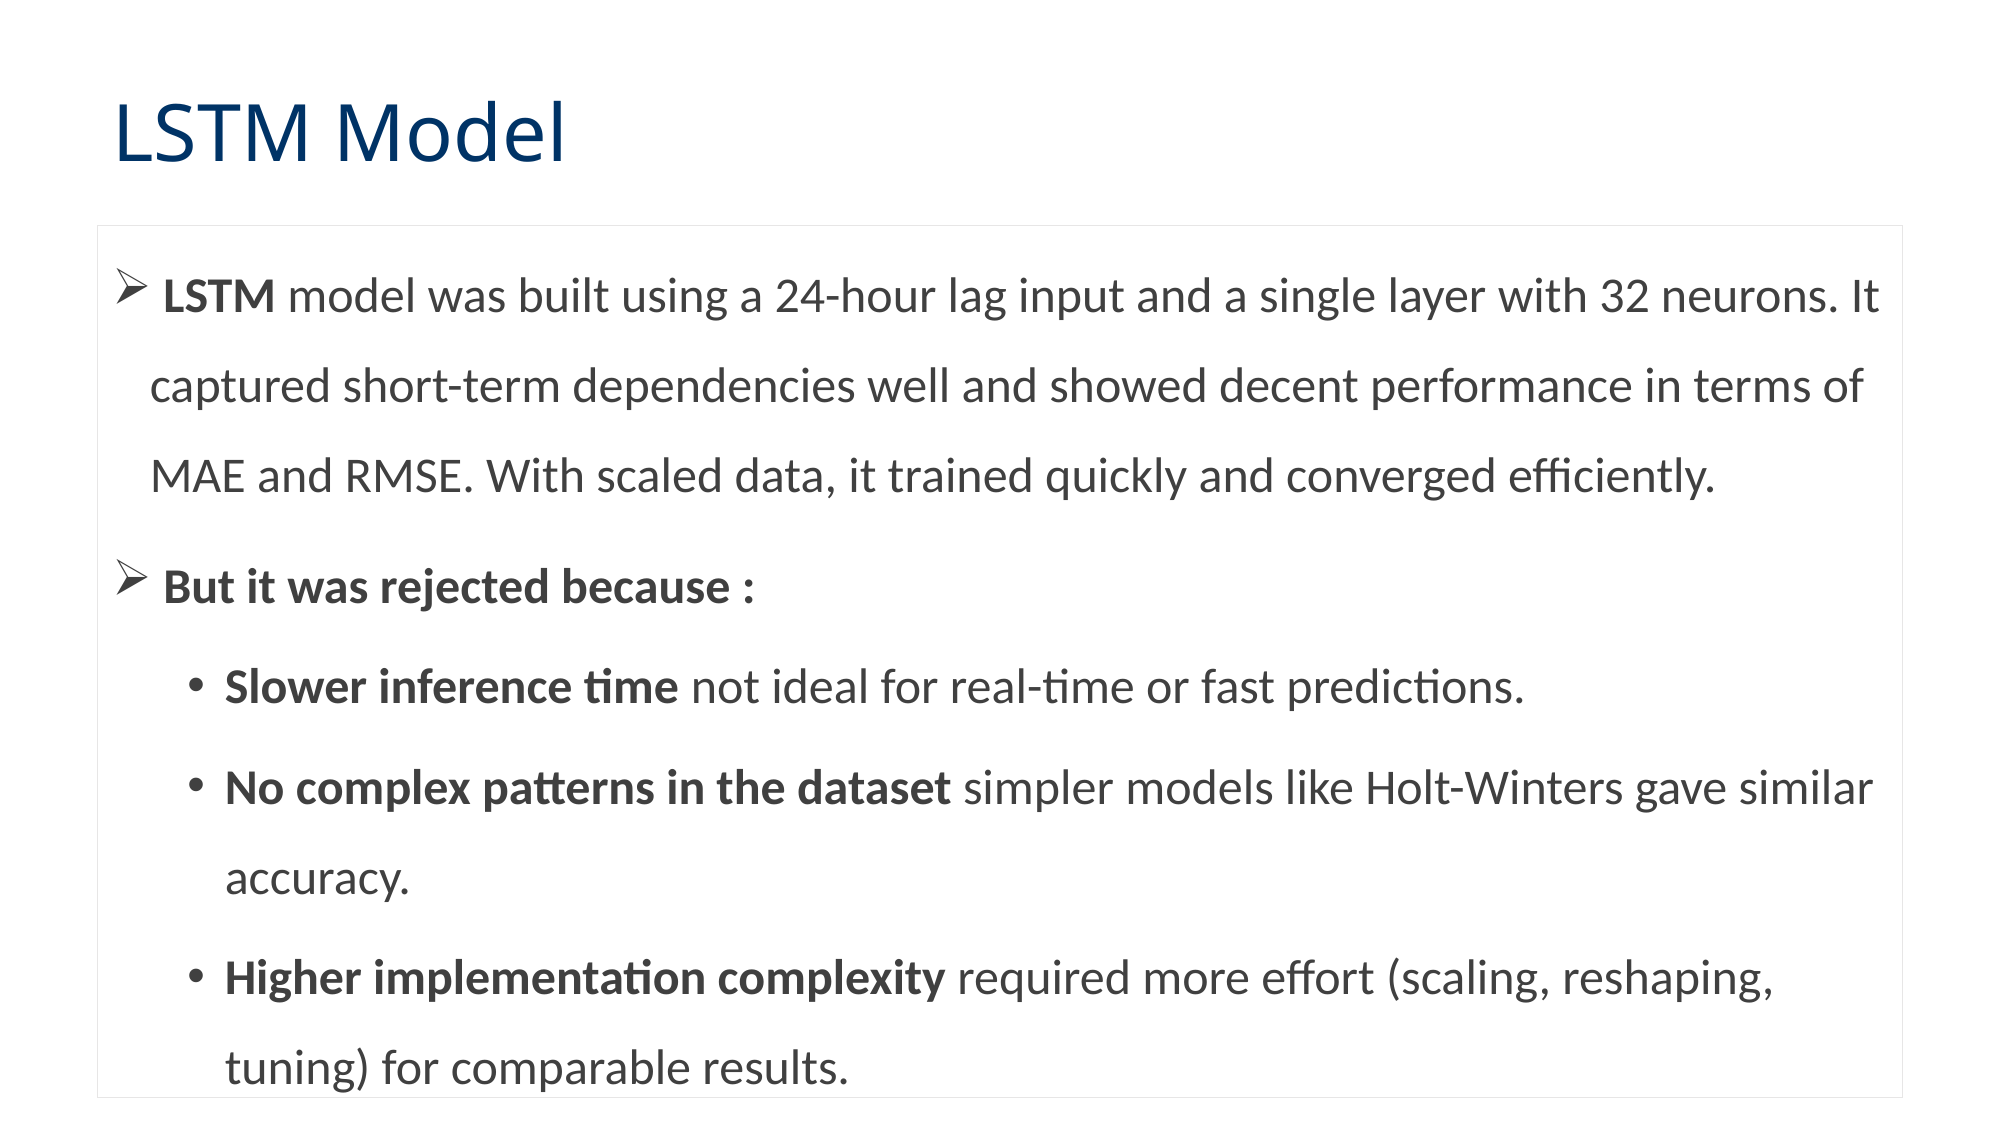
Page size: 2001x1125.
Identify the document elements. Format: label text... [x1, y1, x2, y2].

list LSTM model was built using a 24-hour lag input and a single layer with 32 neurons. It captured short-term dependencies well and showed decent performance in terms of MAE and RMSE. With scaled data, it trained quickly and converged efficiently. But it was rejected because : Slower inference time not ideal for real-time or fast predictions. No complex patterns in the dataset simpler models like Holt-Winters gave similar accuracy. Higher implementation complexity required more effort (scaling, reshaping, tuning) for comparable results. [97, 225, 1903, 1098]
title LSTM Model [97, 27, 1903, 225]
